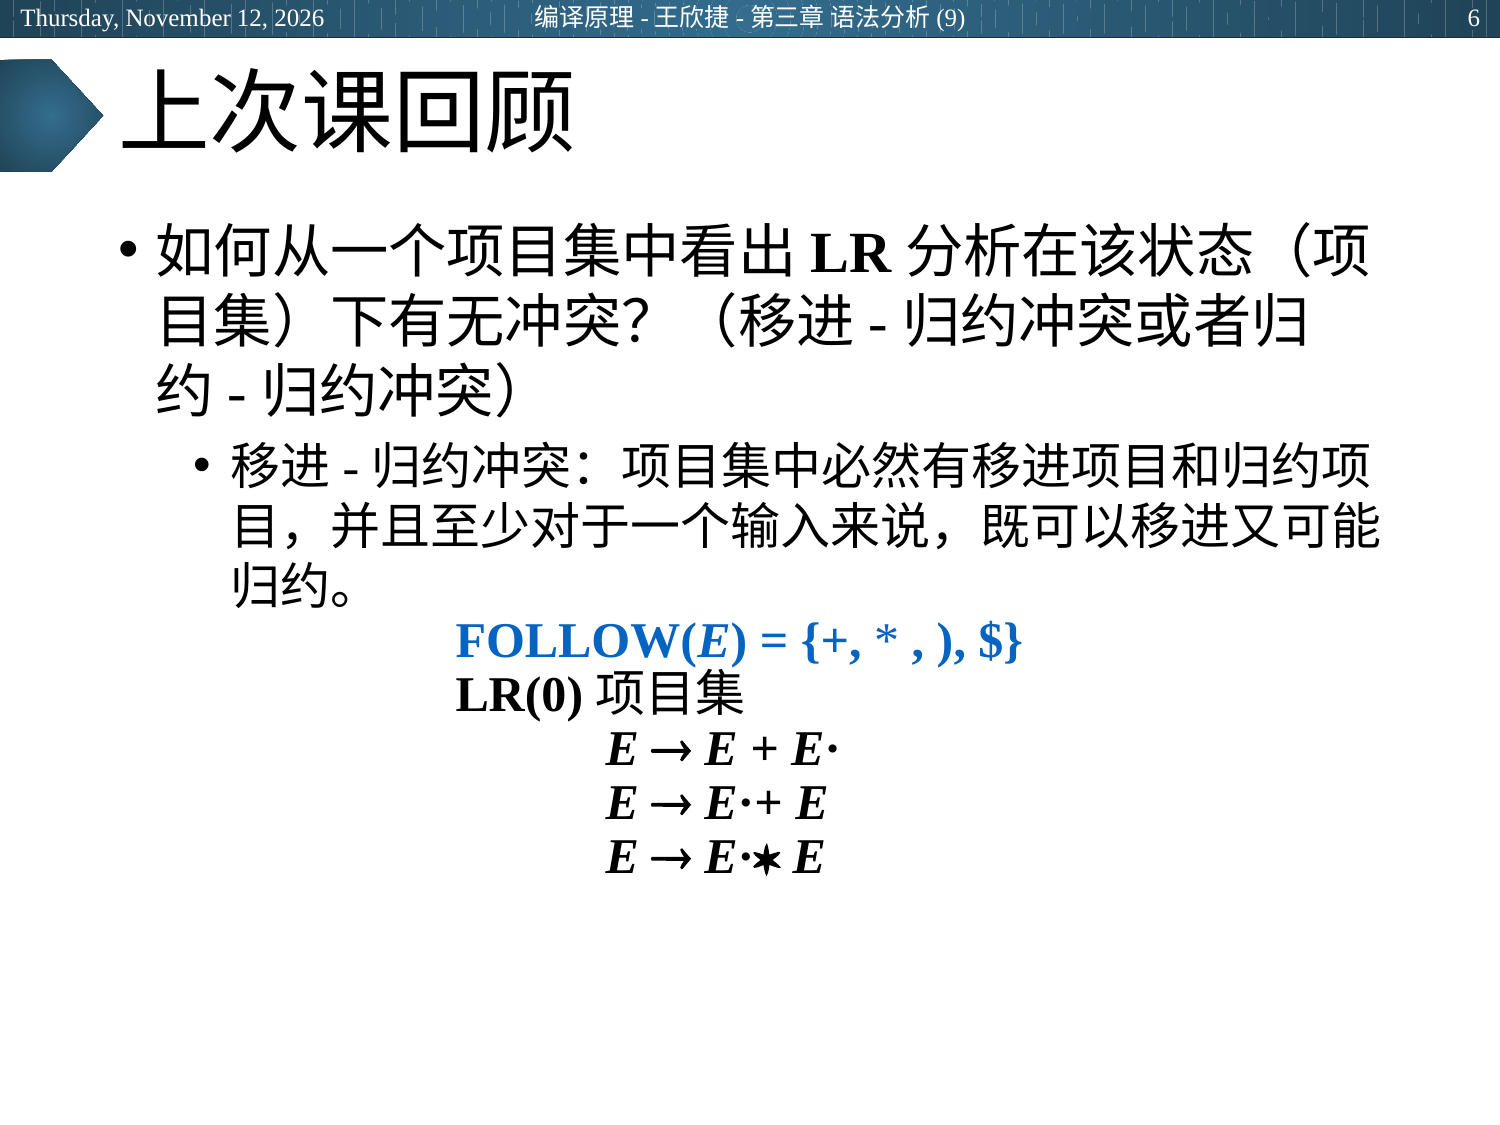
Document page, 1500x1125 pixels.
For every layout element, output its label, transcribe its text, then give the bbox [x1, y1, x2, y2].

title 上次课回顾 [103, 37, 1397, 194]
footer 编译原理-王欣捷-第三章 语法分析(9) [496, 1, 1004, 32]
list 如何从一个项目集中看出LR分析在该状态（项目集）下有无冲突？（移进-归约冲突或者归约-归约冲突） 移进-归约冲突：项目集中必然有移进项目和归约项目，并且至少对于一个输入来说，既可以移进又可能归约。 FOLLOW(E) = {+, * , ), $} LR(0)项目集 E  E + E· E  E·+ E E  E· E [103, 206, 1397, 1014]
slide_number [5, 1, 344, 32]
slide_number 6 [1157, 1, 1495, 32]
